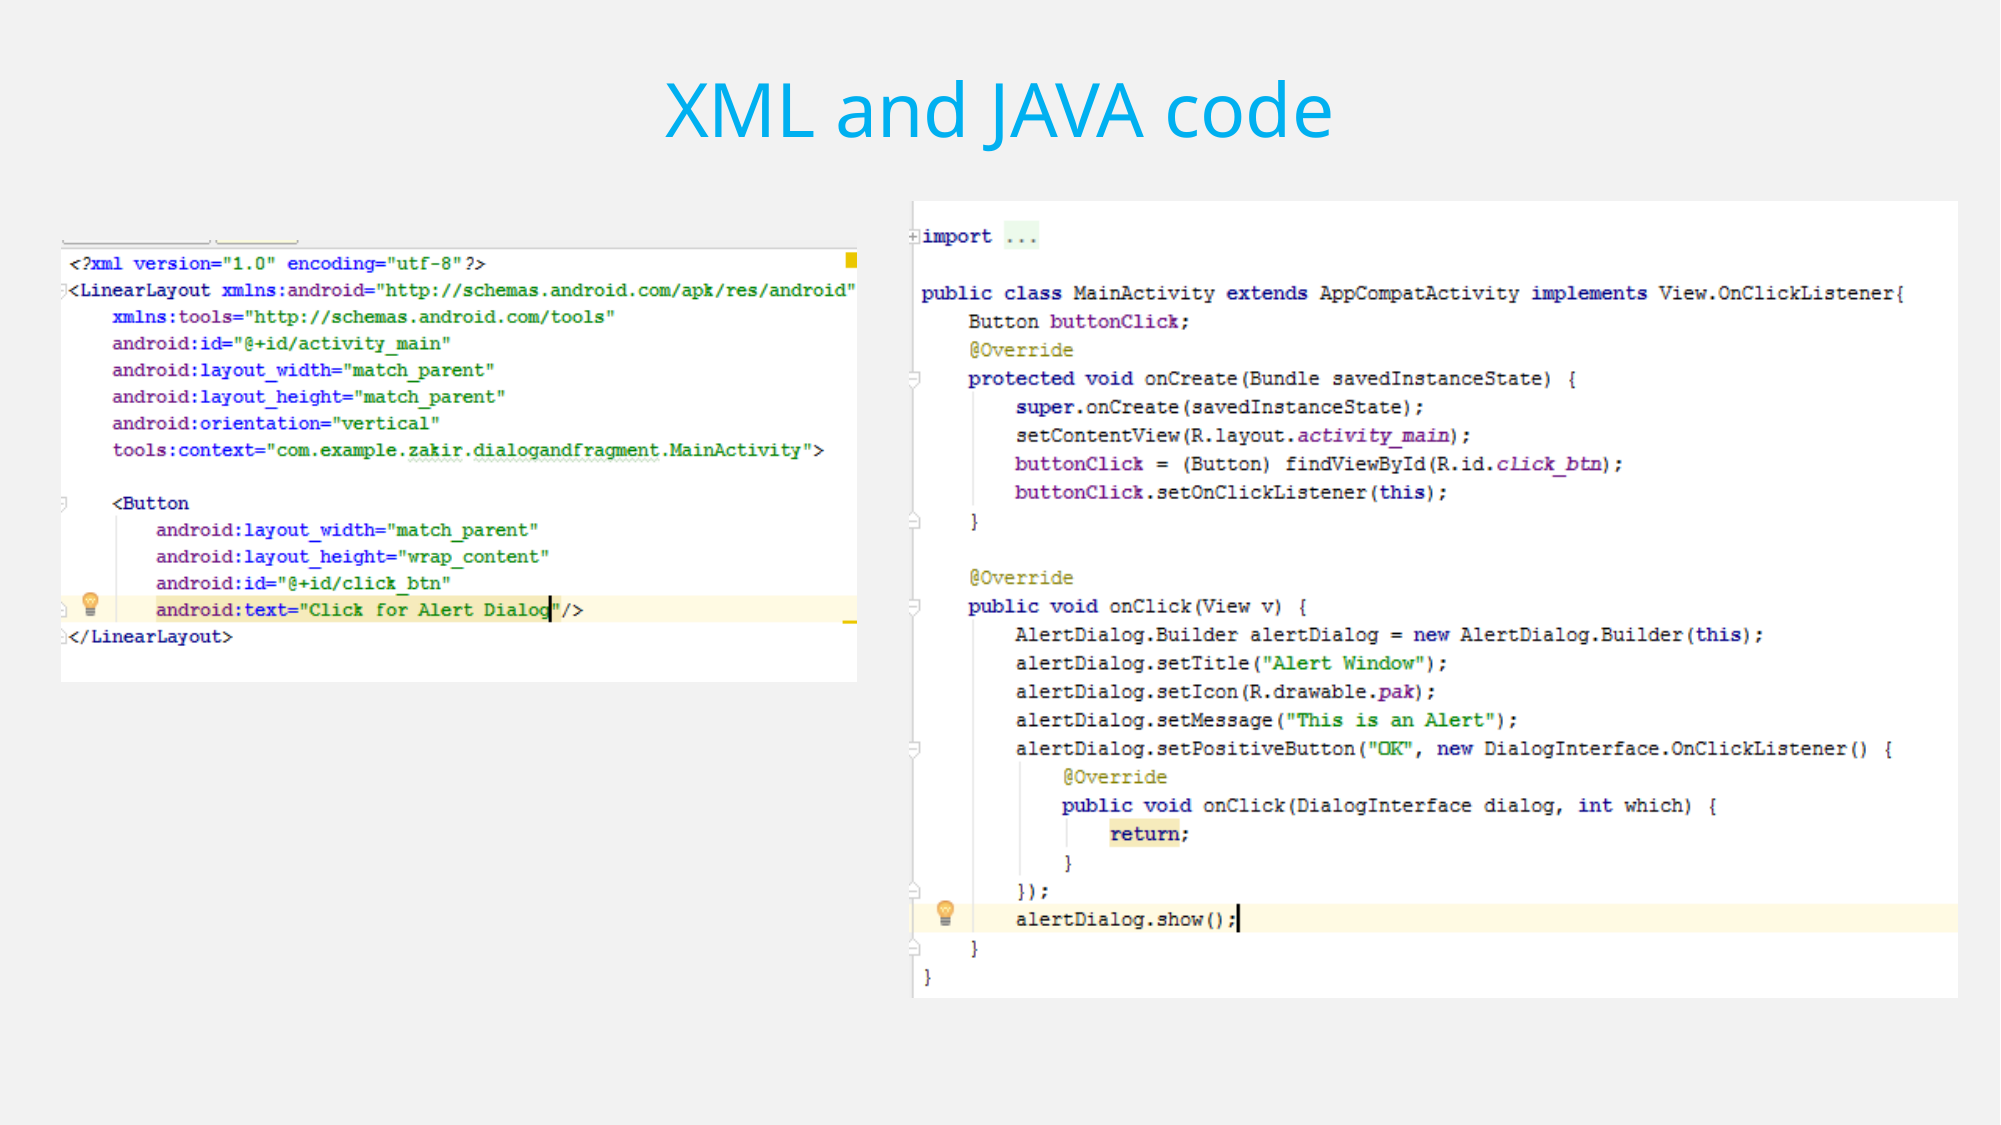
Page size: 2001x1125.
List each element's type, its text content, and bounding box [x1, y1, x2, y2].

title XML and JAVA code [137, 40, 1863, 186]
picture [61, 240, 857, 682]
picture [909, 201, 1958, 998]
